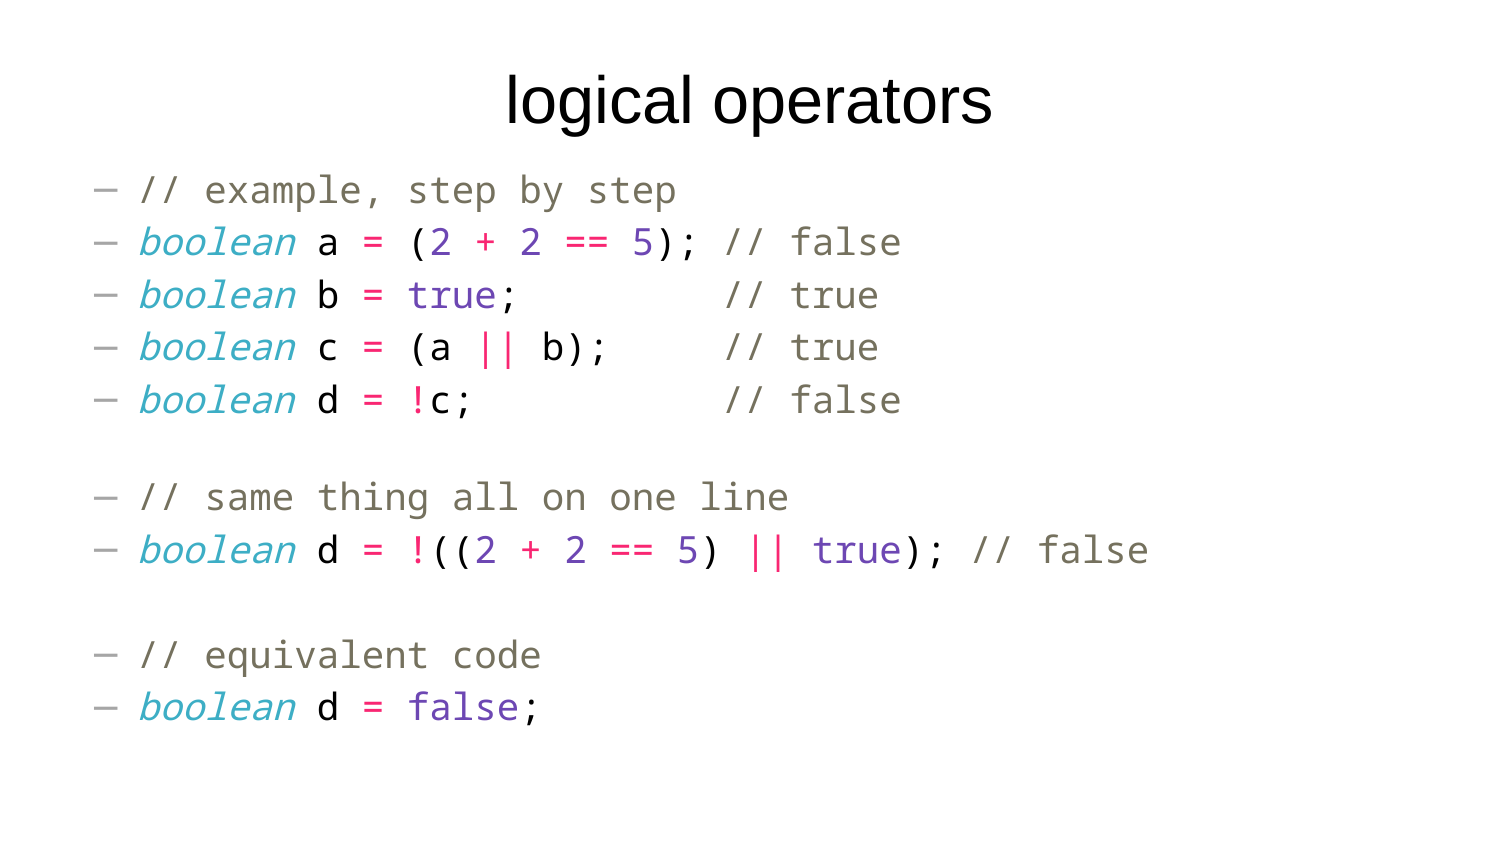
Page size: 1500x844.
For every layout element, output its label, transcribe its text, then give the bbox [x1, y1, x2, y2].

title logical operators [75, 41, 1425, 152]
list // example, step by step boolean a = (2 + 2 == 5); // false boolean b = true; // true boolean c = (a || b); // true boolean d = !c; // false // same thing all on one line boolean d = !((2 + 2 == 5) || true); // false // equivalent code boolean d = false; [75, 158, 1425, 828]
